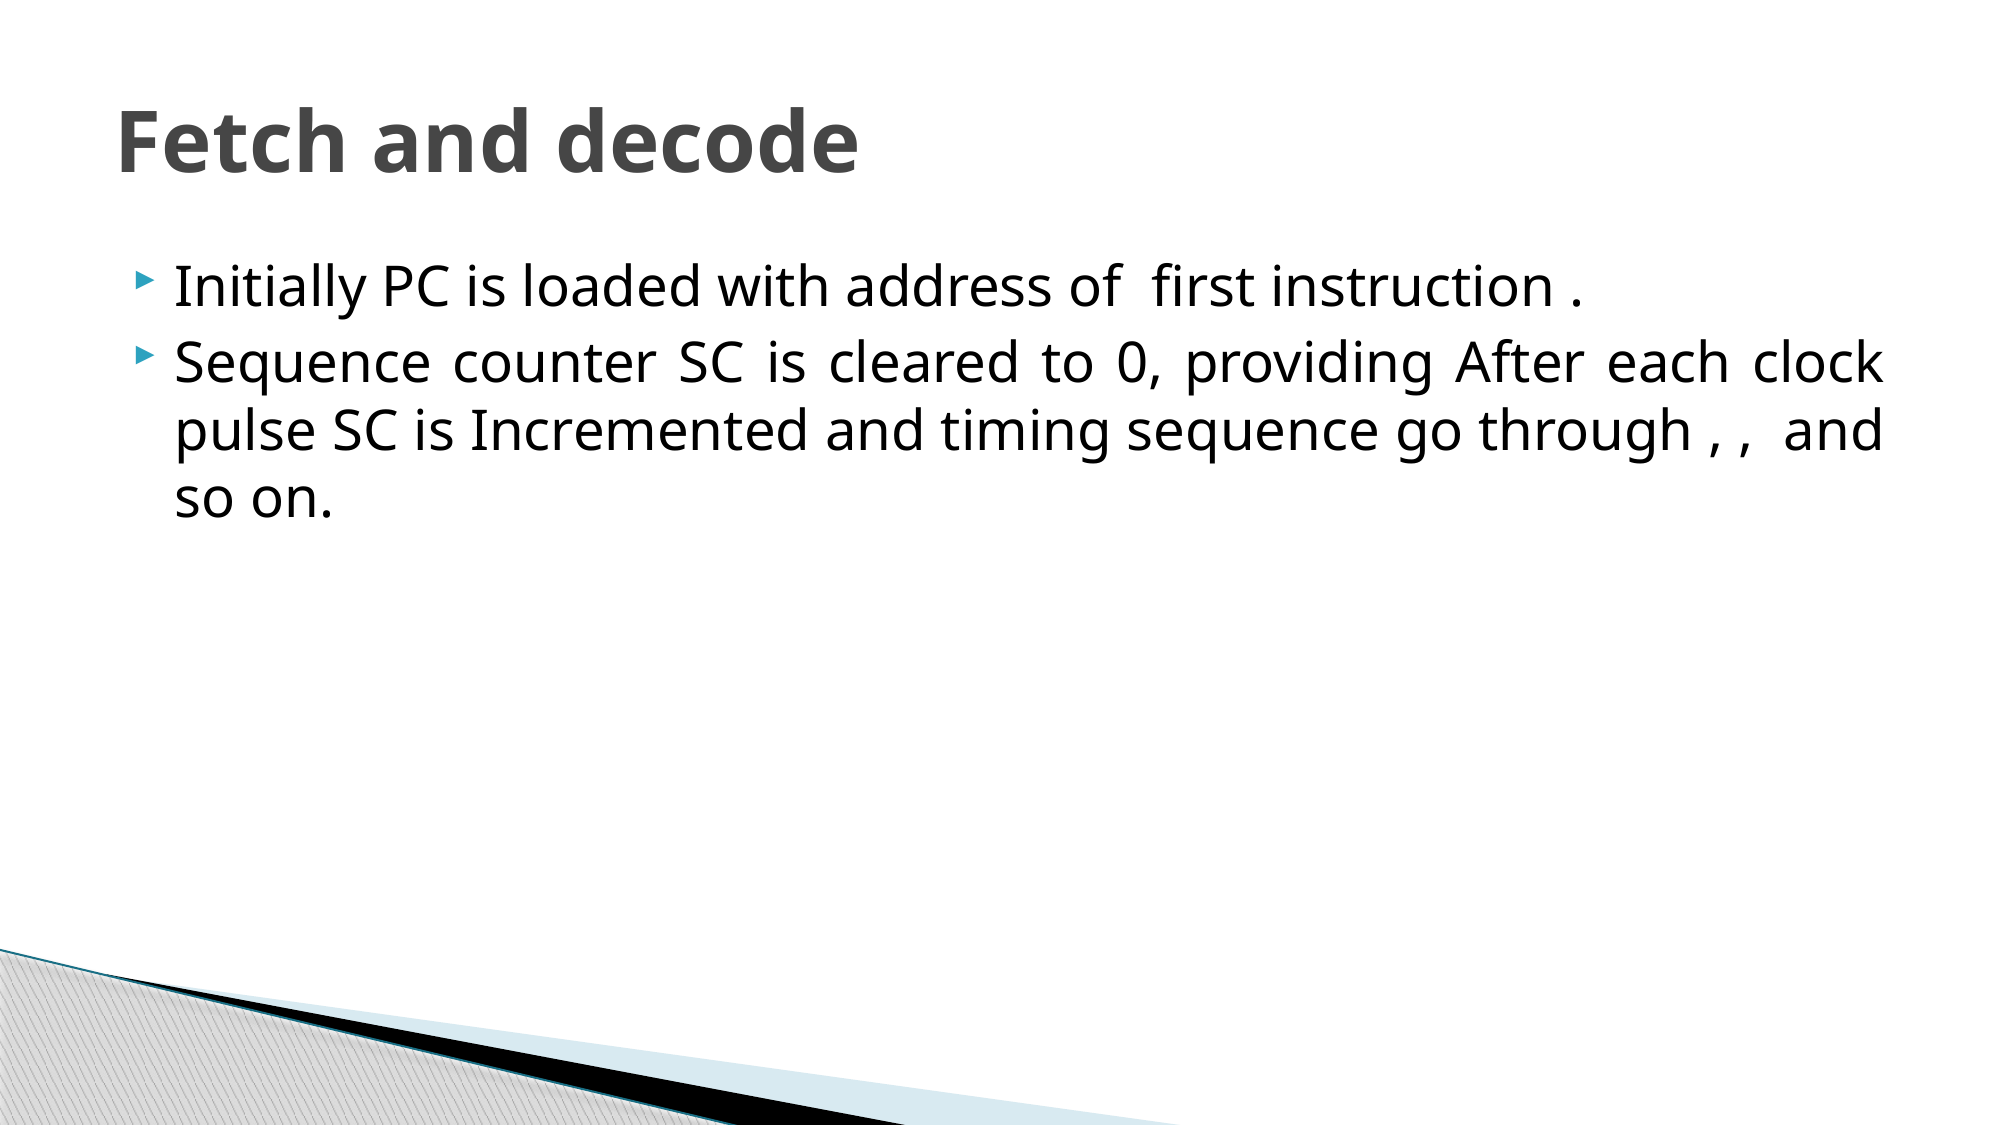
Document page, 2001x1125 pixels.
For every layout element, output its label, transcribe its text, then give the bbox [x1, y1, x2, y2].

title Fetch and decode [99, 45, 1900, 233]
